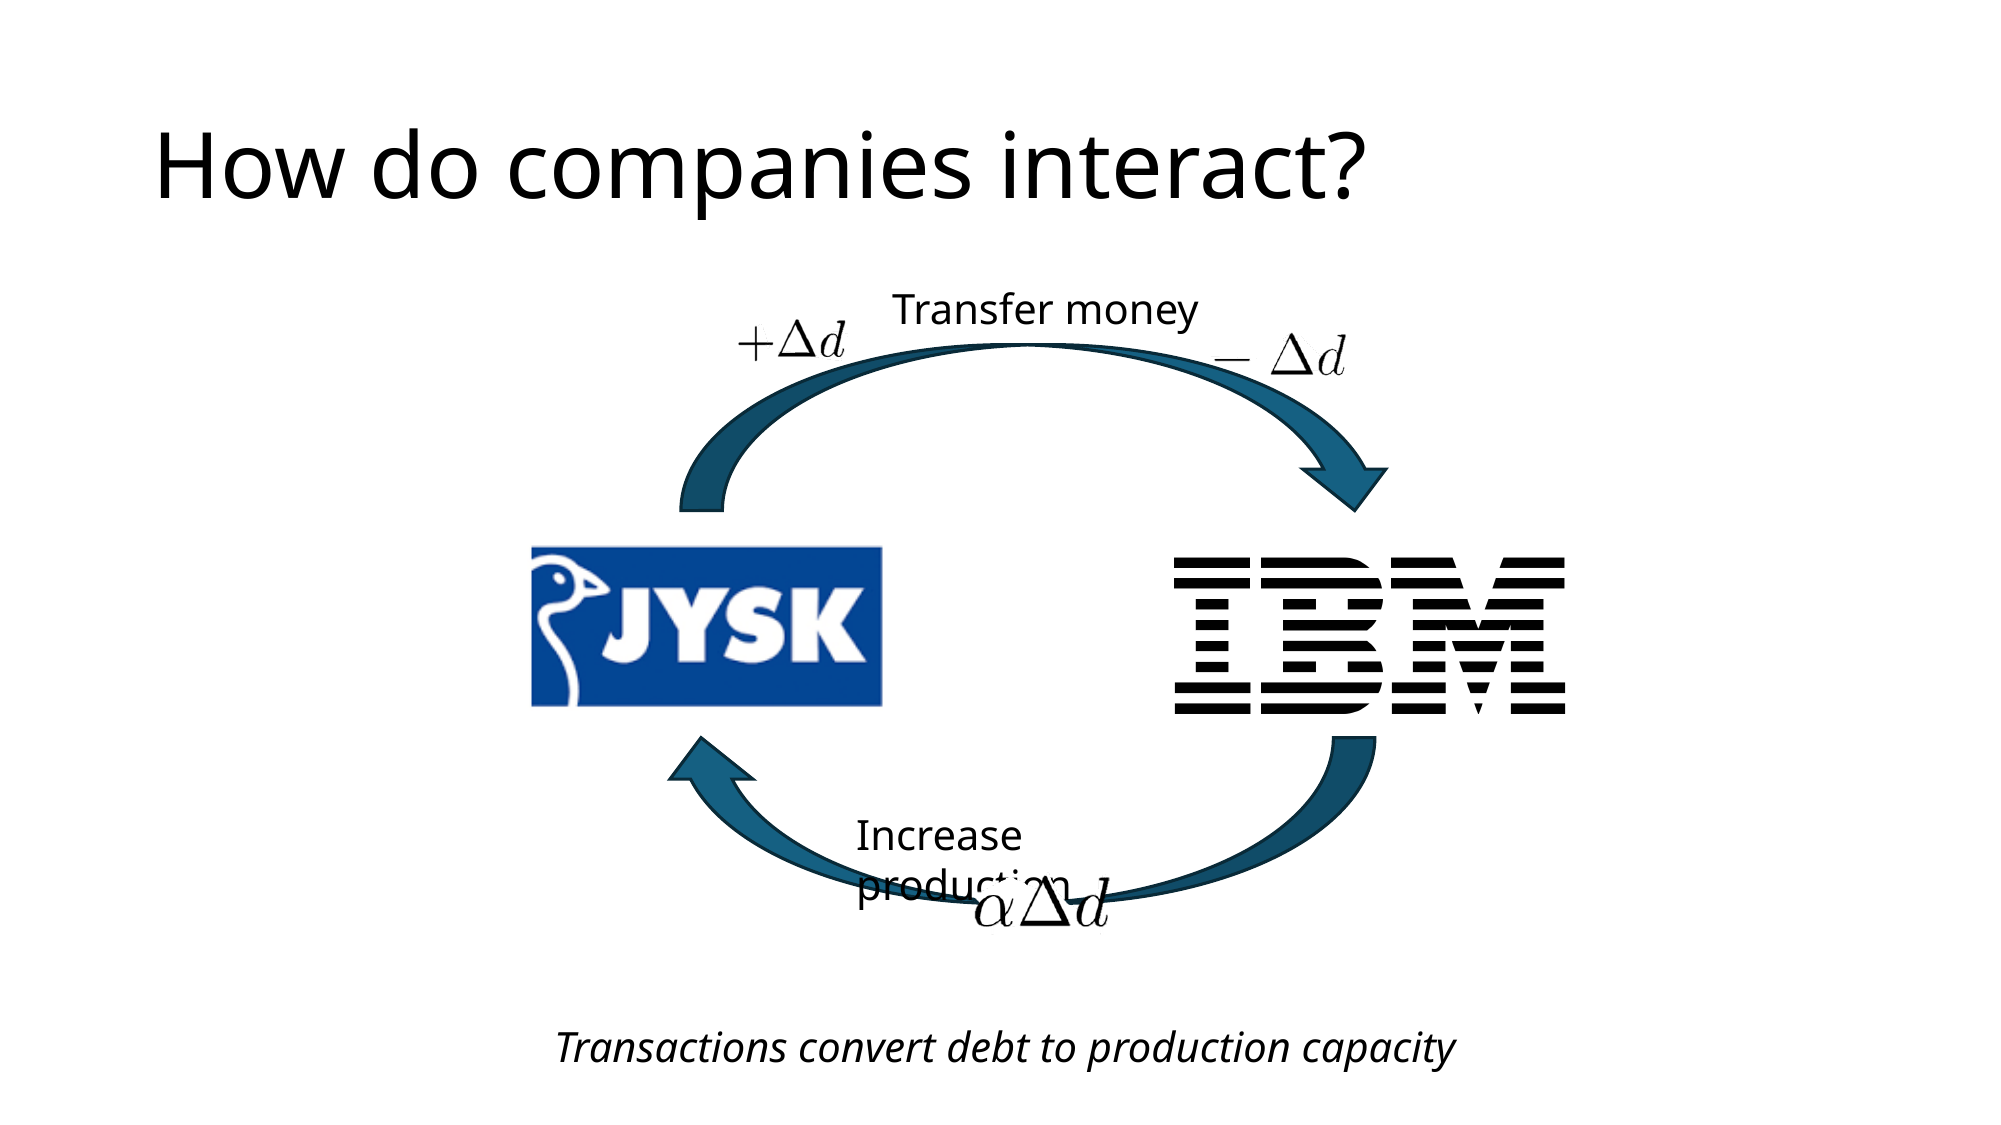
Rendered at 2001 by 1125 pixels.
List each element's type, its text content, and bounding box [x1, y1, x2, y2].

text_box Increase production [841, 801, 1236, 917]
picture [1129, 509, 1613, 747]
picture [727, 299, 851, 374]
text_box [1234, 393, 1389, 509]
text_box Transfer money [877, 275, 1272, 340]
title How do companies interact? [137, 59, 1863, 278]
picture [516, 512, 905, 722]
text_box Transactions convert debt to production capacity [539, 1013, 1631, 1079]
text_box [1236, 747, 1376, 876]
picture [956, 852, 1121, 937]
text_box [666, 735, 841, 883]
text_box [679, 343, 1210, 512]
picture [1210, 309, 1360, 393]
